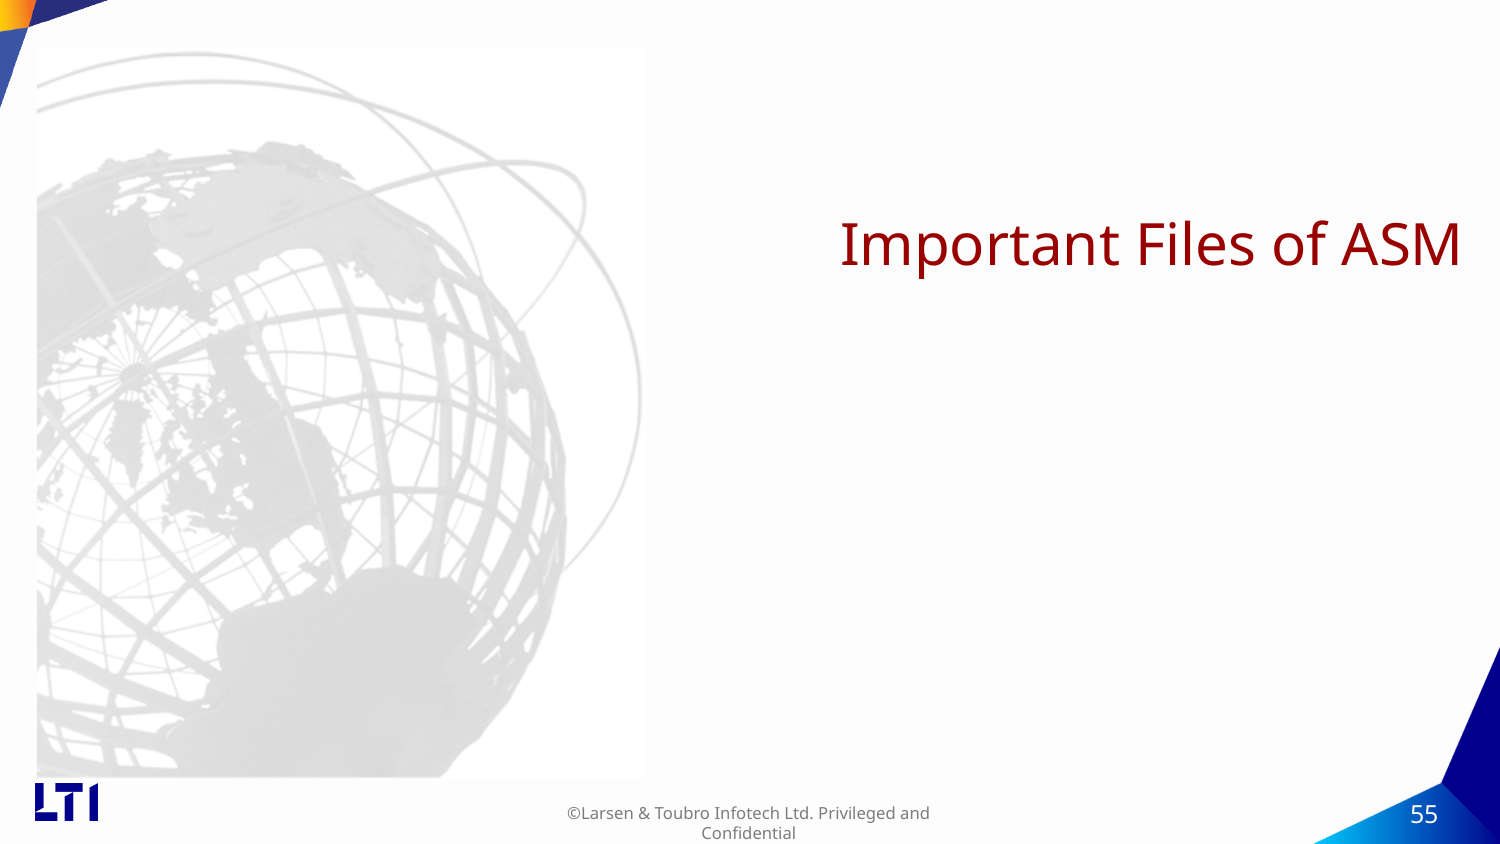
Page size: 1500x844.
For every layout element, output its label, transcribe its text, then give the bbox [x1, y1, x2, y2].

picture [1310, 640, 1500, 844]
text_box Important Files of ASM [677, 207, 1464, 610]
picture [0, 0, 647, 779]
picture [35, 783, 98, 821]
